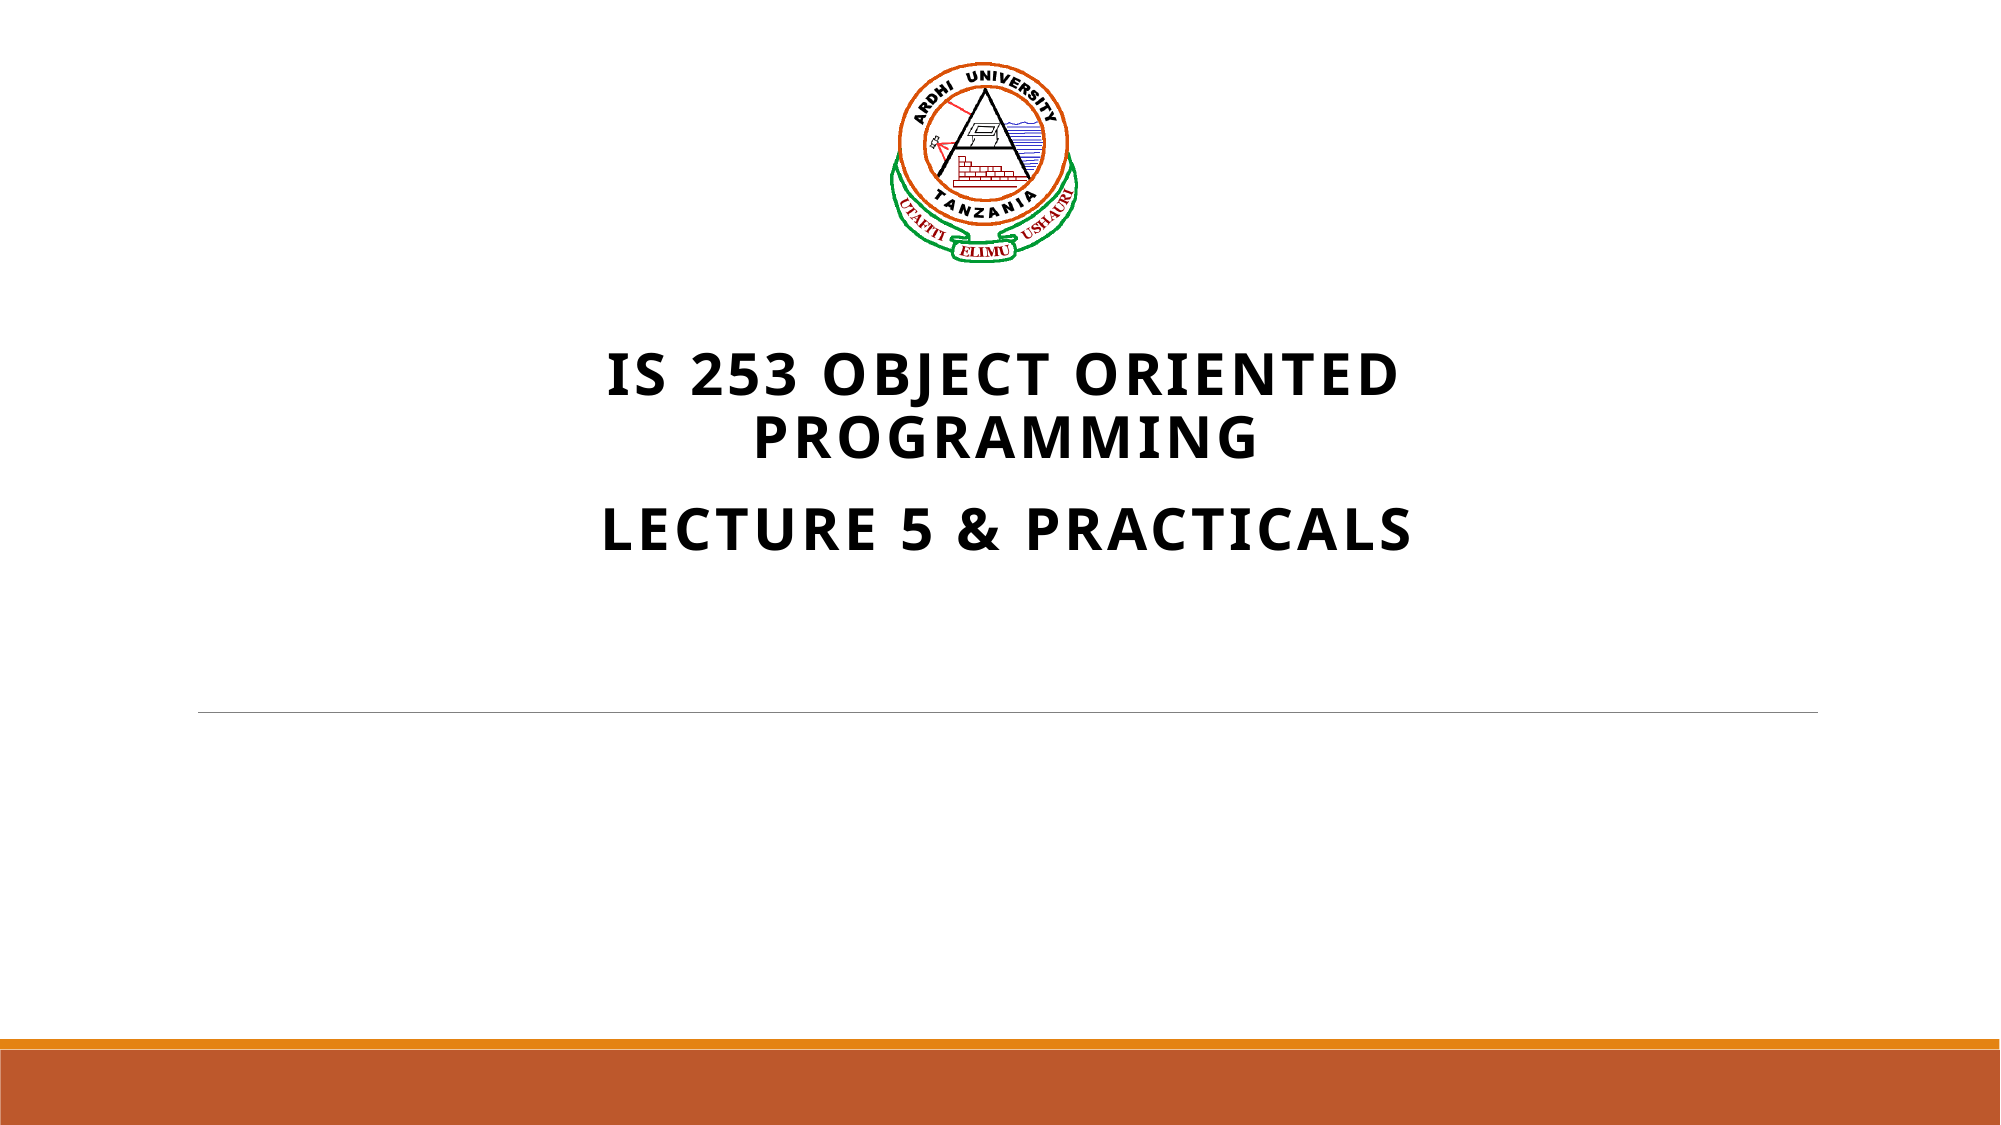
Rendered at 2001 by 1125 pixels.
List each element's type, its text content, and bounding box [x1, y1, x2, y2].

subtitle IS 253 OBJECT ORIENTED PROGRAMMING LECTURE 5 & PRACTICALS [387, 337, 1625, 638]
picture [889, 61, 1079, 263]
